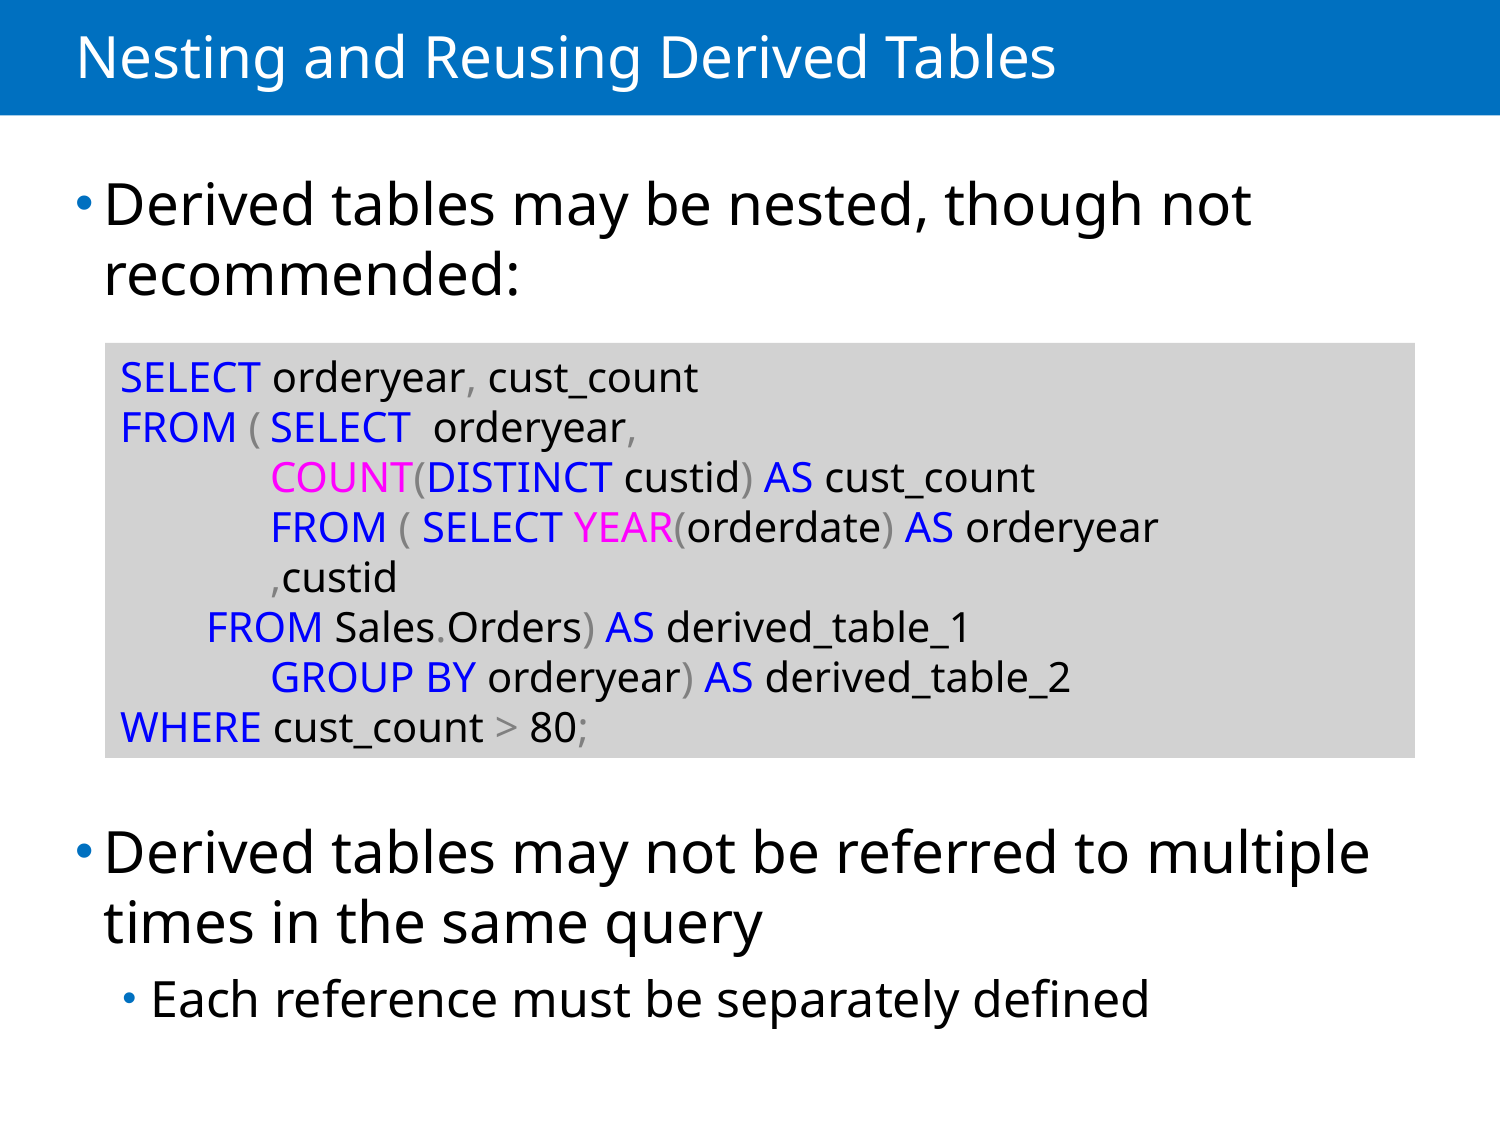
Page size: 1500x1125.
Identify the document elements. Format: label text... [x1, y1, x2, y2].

title Nesting and Reusing Derived Tables [75, 0, 1351, 122]
text_box SELECT orderyear, cust_count FROM ( SELECT orderyear, COUNT(DISTINCT custid) AS cust_count FROM ( SELECT YEAR(orderdate) AS orderyear ,custid FROM Sales.Orders) AS derived_table_1 GROUP BY orderyear) AS derived_table_2 WHERE cust_count > 80; [105, 342, 1415, 758]
text_box Derived tables may be nested, though not recommended: Derived tables may not be referred to multiple times in the same query Each reference must be separately defined [75, 167, 1408, 1012]
